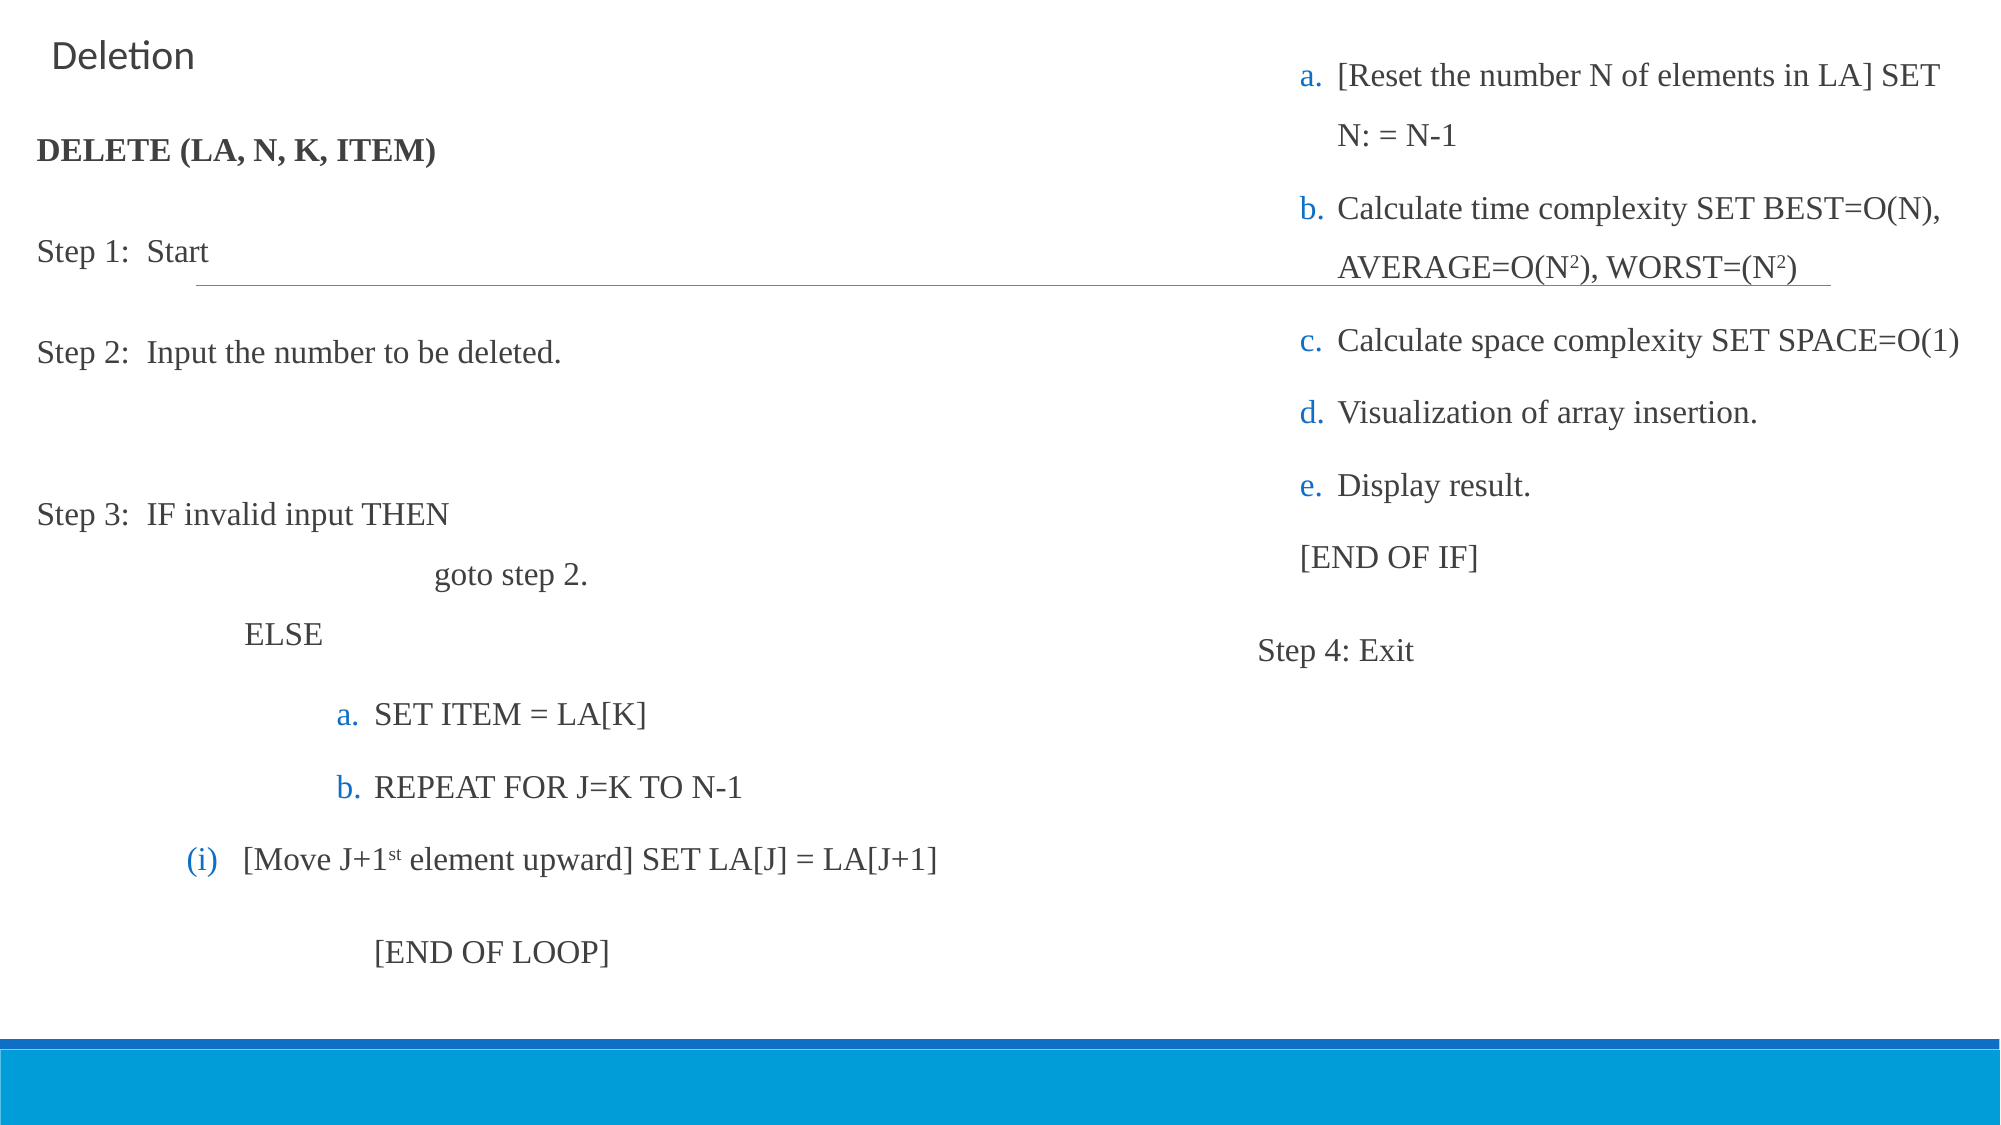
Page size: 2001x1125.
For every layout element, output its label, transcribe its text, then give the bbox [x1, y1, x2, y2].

list Deletion DELETE (LA, N, K, ITEM) Step 1: Start Step 2: Input the number to be deleted. Step 3: IF invalid input THEN goto step 2. ELSE SET ITEM = LA[K] REPEAT FOR J=K TO N-1 [Move J+1st element upward] SET LA[J] = LA[J+1] [END OF LOOP] [36, 26, 999, 1092]
list [Reset the number N of elements in LA] SET N: = N-1 Calculate time complexity SET BEST=O(N), AVERAGE=O(N2), WORST=(N2) Calculate space complexity SET SPACE=O(1) Visualization of array insertion. Display result. [END OF IF] Step 4: Exit [999, 26, 1964, 1092]
